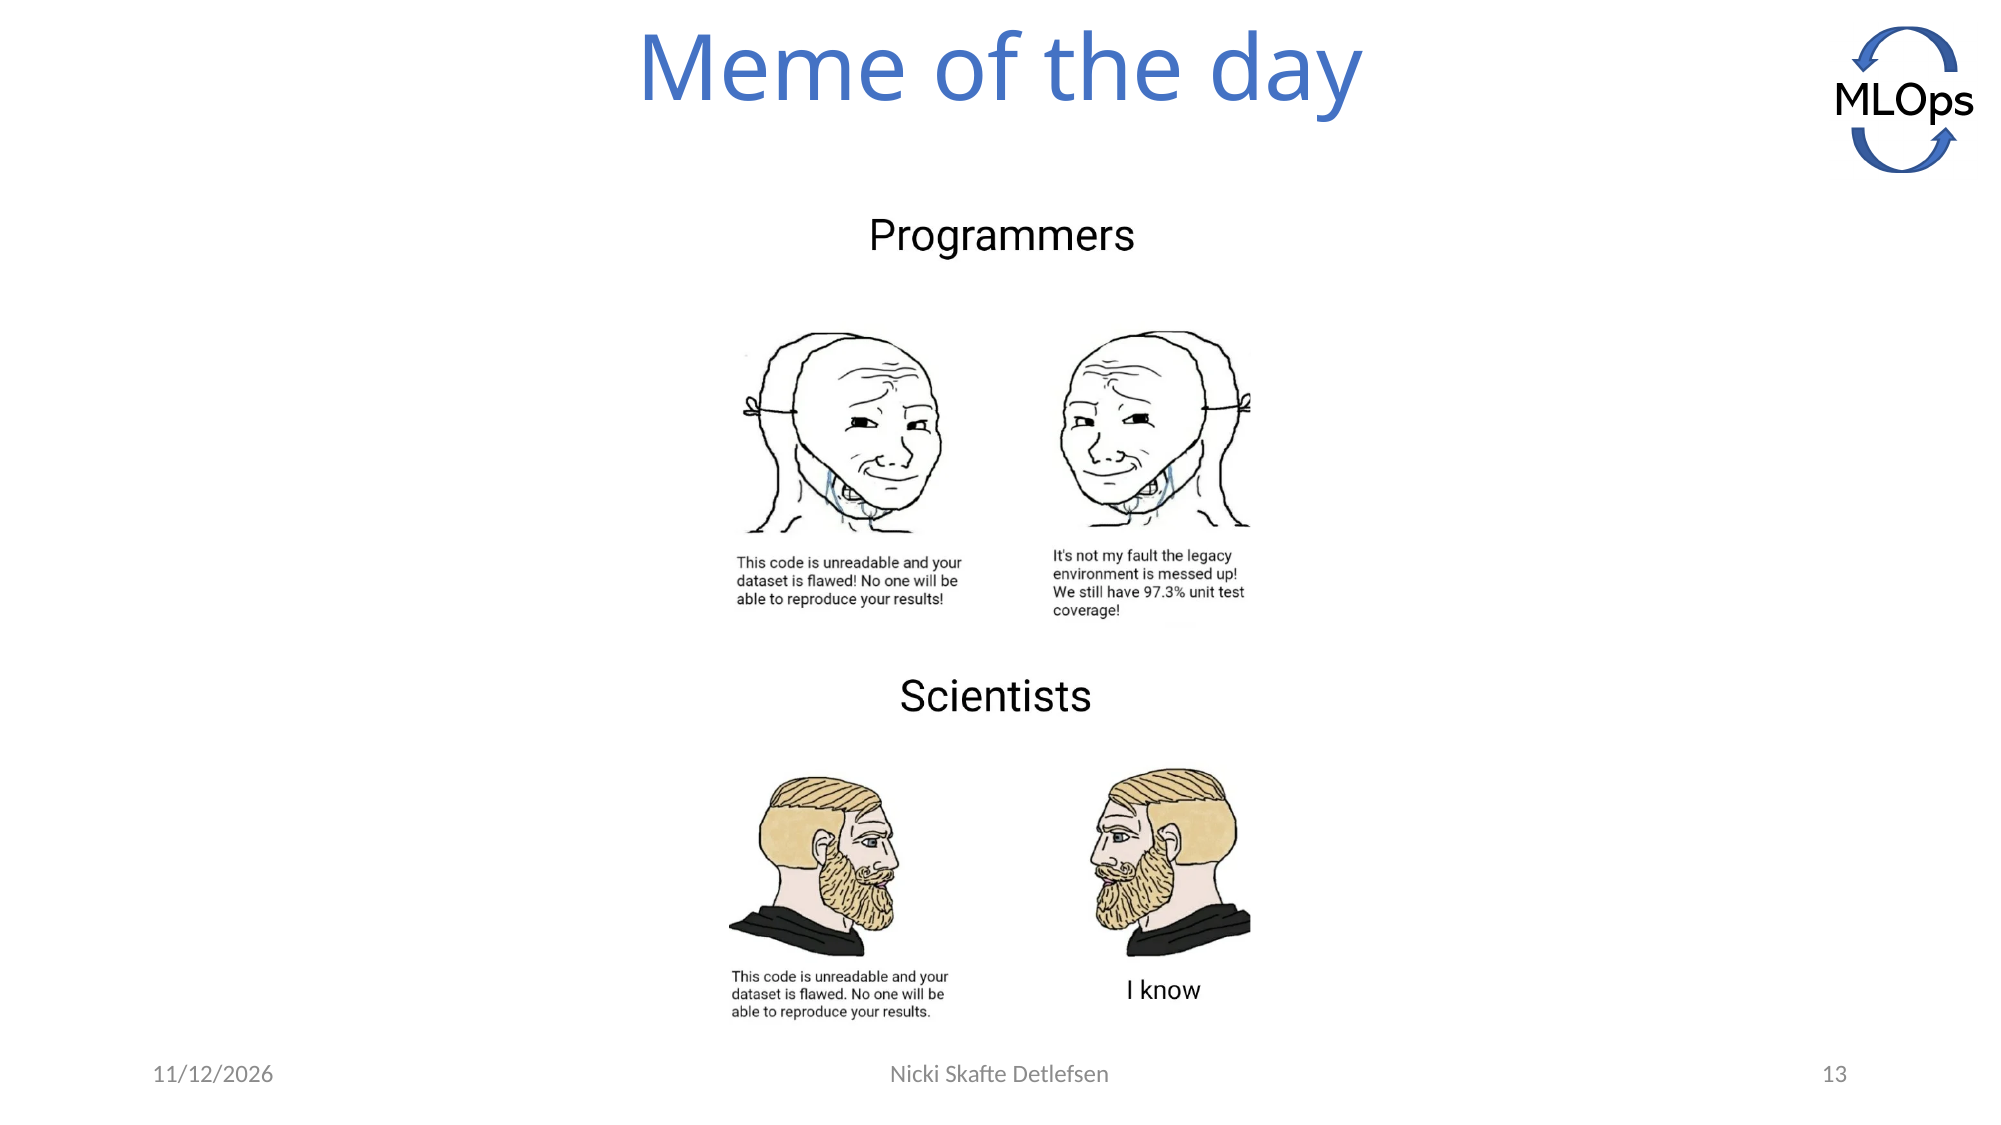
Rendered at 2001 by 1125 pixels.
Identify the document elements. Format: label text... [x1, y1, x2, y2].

footer Nicki Skafte Detlefsen [662, 1042, 1338, 1103]
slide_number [137, 1042, 588, 1103]
title Meme of the day [137, 0, 1863, 180]
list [729, 179, 1251, 1043]
slide_number 13 [1412, 1042, 1863, 1103]
picture [1863, 22, 1978, 180]
